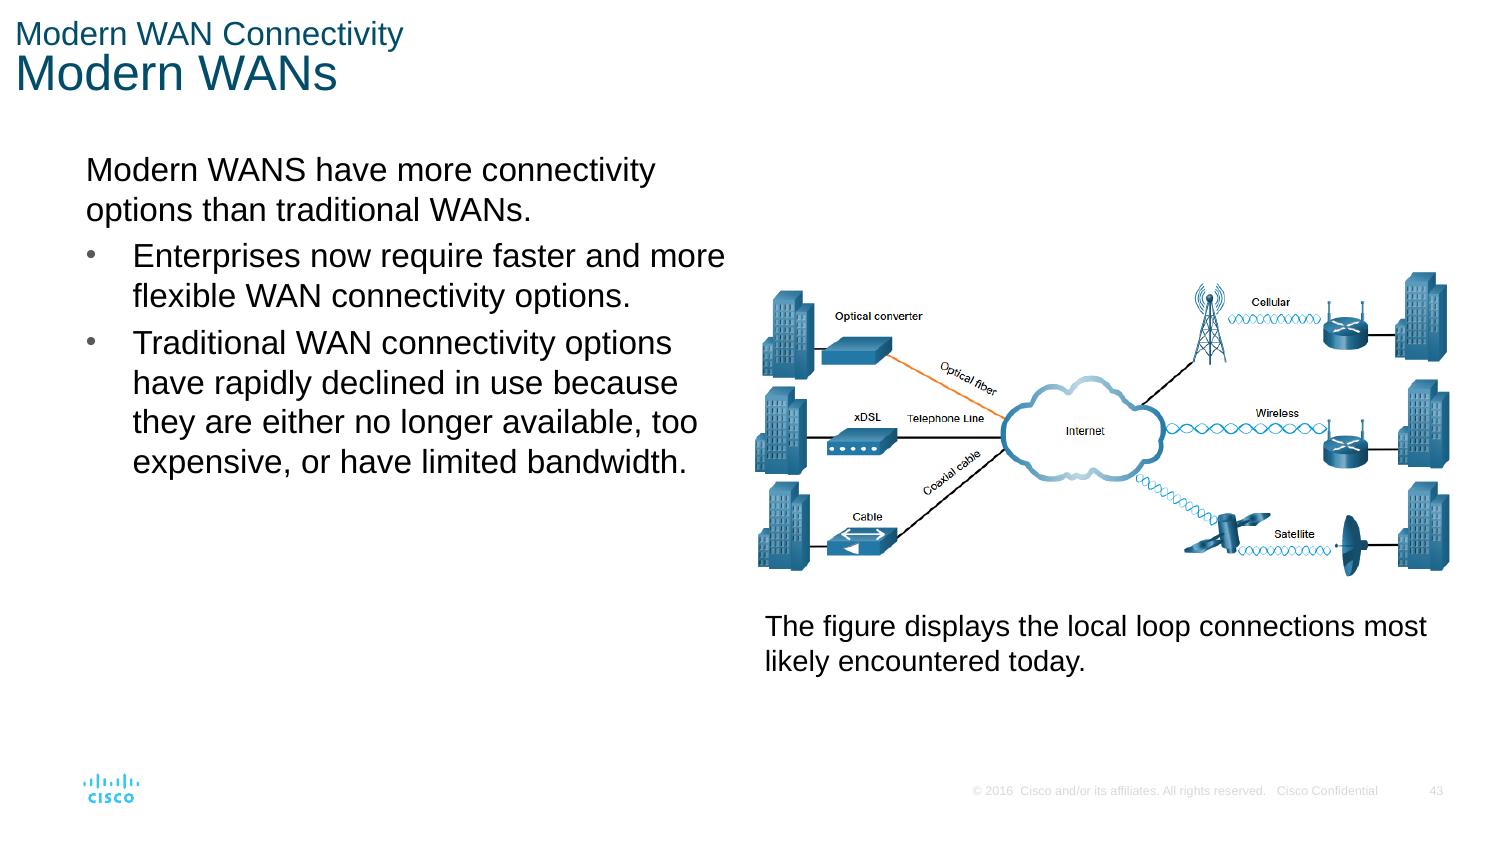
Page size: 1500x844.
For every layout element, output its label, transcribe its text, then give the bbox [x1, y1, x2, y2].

text_box The figure displays the local loop connections most likely encountered today. [750, 599, 1456, 685]
title Modern WAN Connectivity Modern WANs [0, 0, 1369, 121]
picture [749, 264, 1456, 580]
list Modern WANS have more connectivity options than traditional WANs. Enterprises now require faster and more flexible WAN connectivity options. Traditional WAN connectivity options have rapidly declined in use because they are either no longer available, too expensive, or have limited bandwidth. [70, 140, 750, 745]
